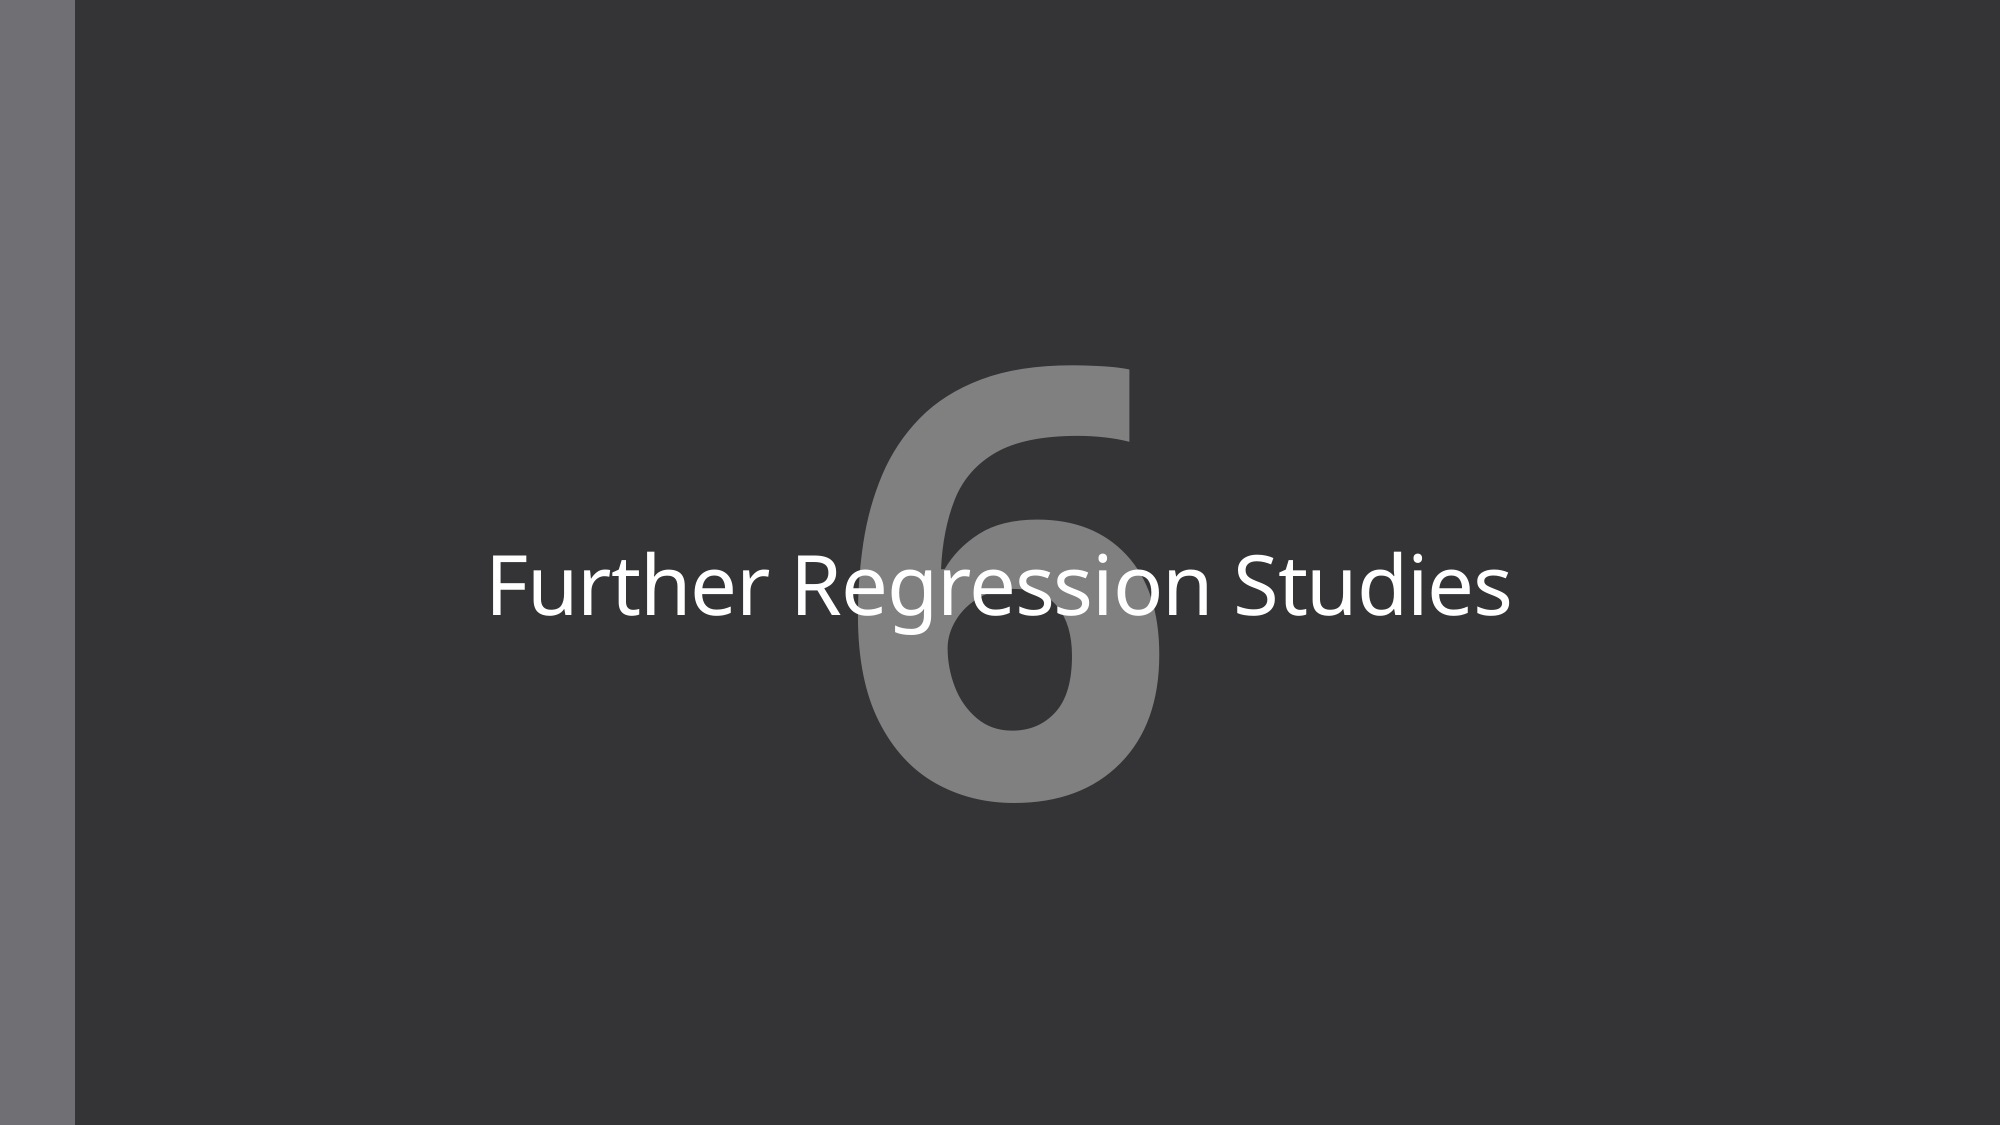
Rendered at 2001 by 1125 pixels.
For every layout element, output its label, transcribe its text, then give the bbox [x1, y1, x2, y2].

text_box 6 [822, 680, 1178, 925]
text_box 6 [822, 192, 1178, 500]
title Further Regression Studies [286, 500, 1714, 680]
